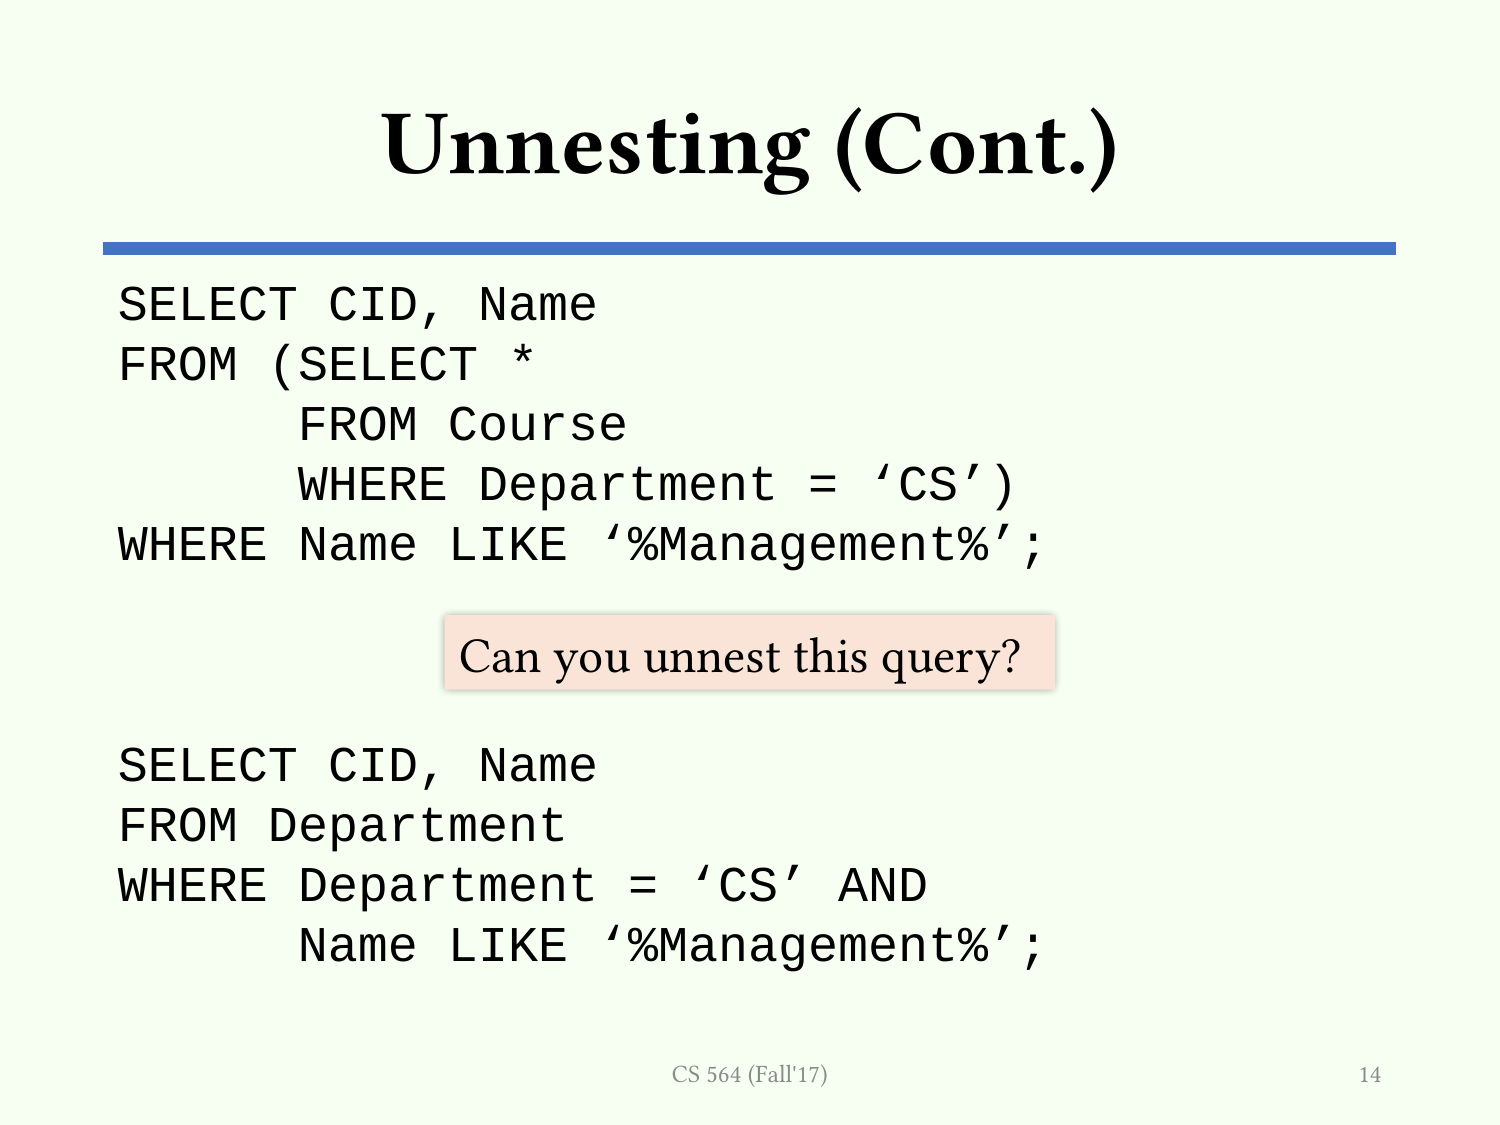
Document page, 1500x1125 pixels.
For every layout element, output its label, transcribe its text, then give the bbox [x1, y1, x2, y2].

text_box Can you unnest this query? [444, 615, 1056, 690]
text_box SELECT CID, Name FROM Department WHERE Department = ‘CS’ AND Name LIKE ‘%Management%’; [103, 724, 1332, 980]
slide_number 14 [1059, 1042, 1397, 1103]
footer CS 564 (Fall'17) [496, 1042, 1004, 1103]
text_box SELECT CID, Name FROM (SELECT * FROM Course WHERE Department = ‘CS’) WHERE Name LIKE ‘%Management%’; [103, 263, 1332, 578]
title Unnesting (Cont.) [103, 35, 1397, 253]
